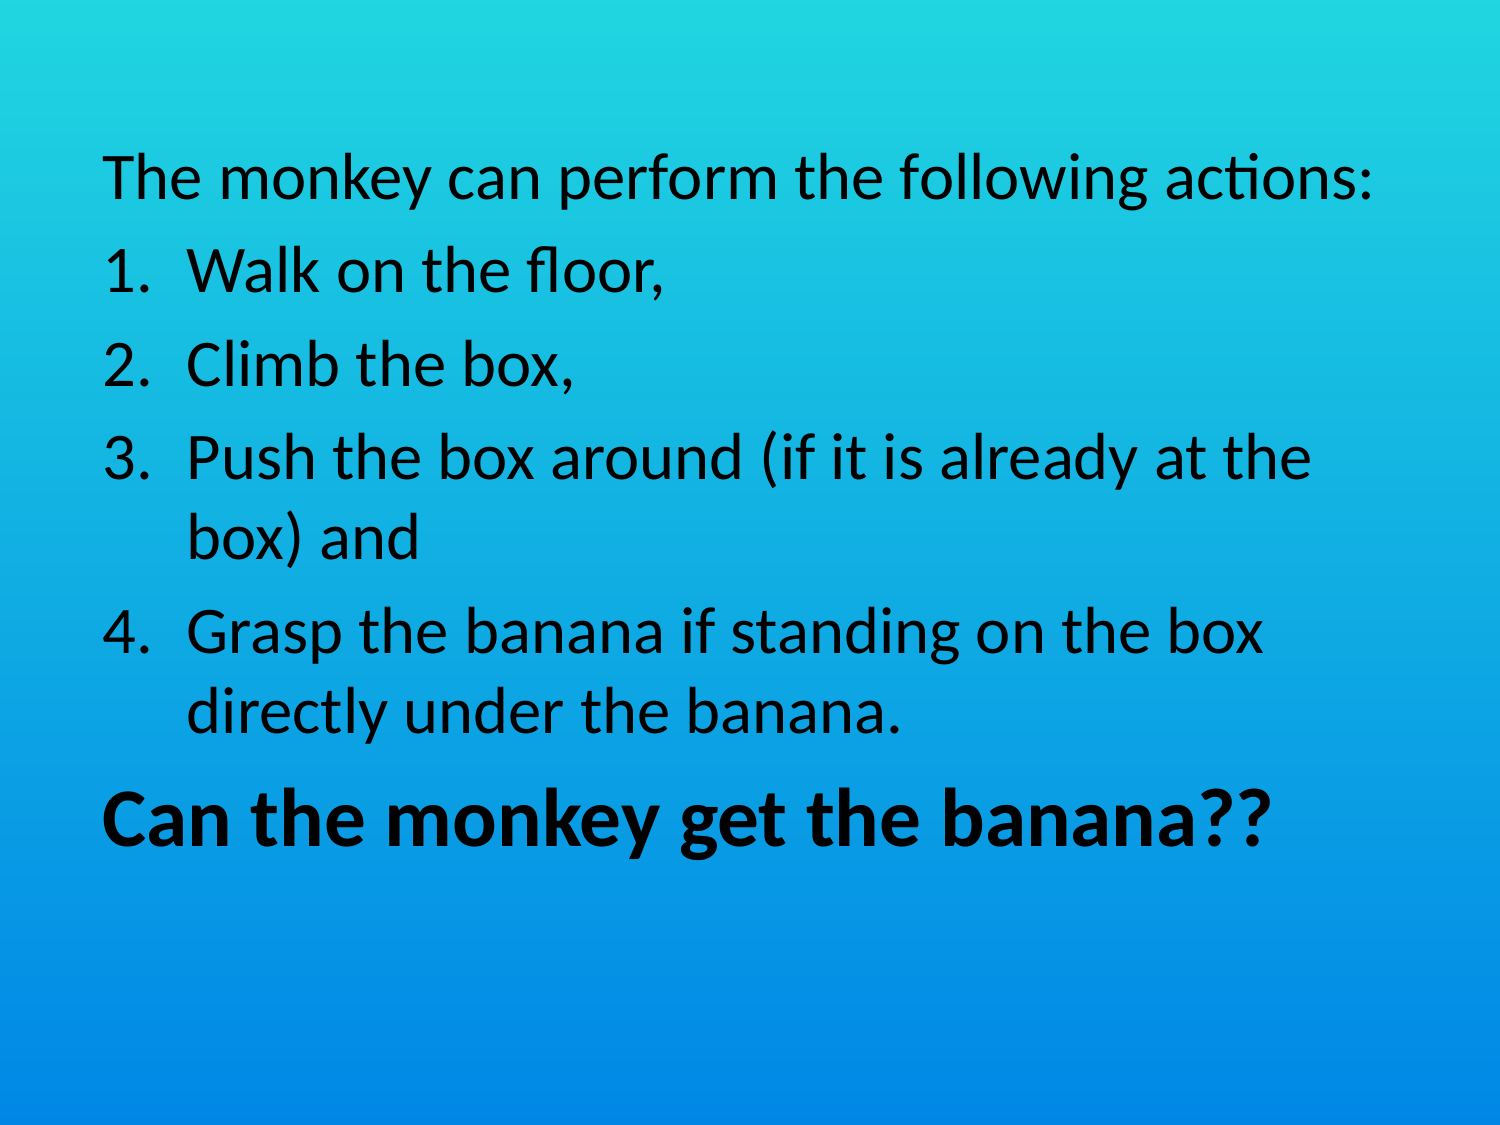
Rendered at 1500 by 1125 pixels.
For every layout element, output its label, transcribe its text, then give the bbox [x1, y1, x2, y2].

list The monkey can perform the following actions: Walk on the floor, Climb the box, Push the box around (if it is already at the box) and Grasp the banana if standing on the box directly under the banana. Can the monkey get the banana?? [87, 125, 1425, 1005]
